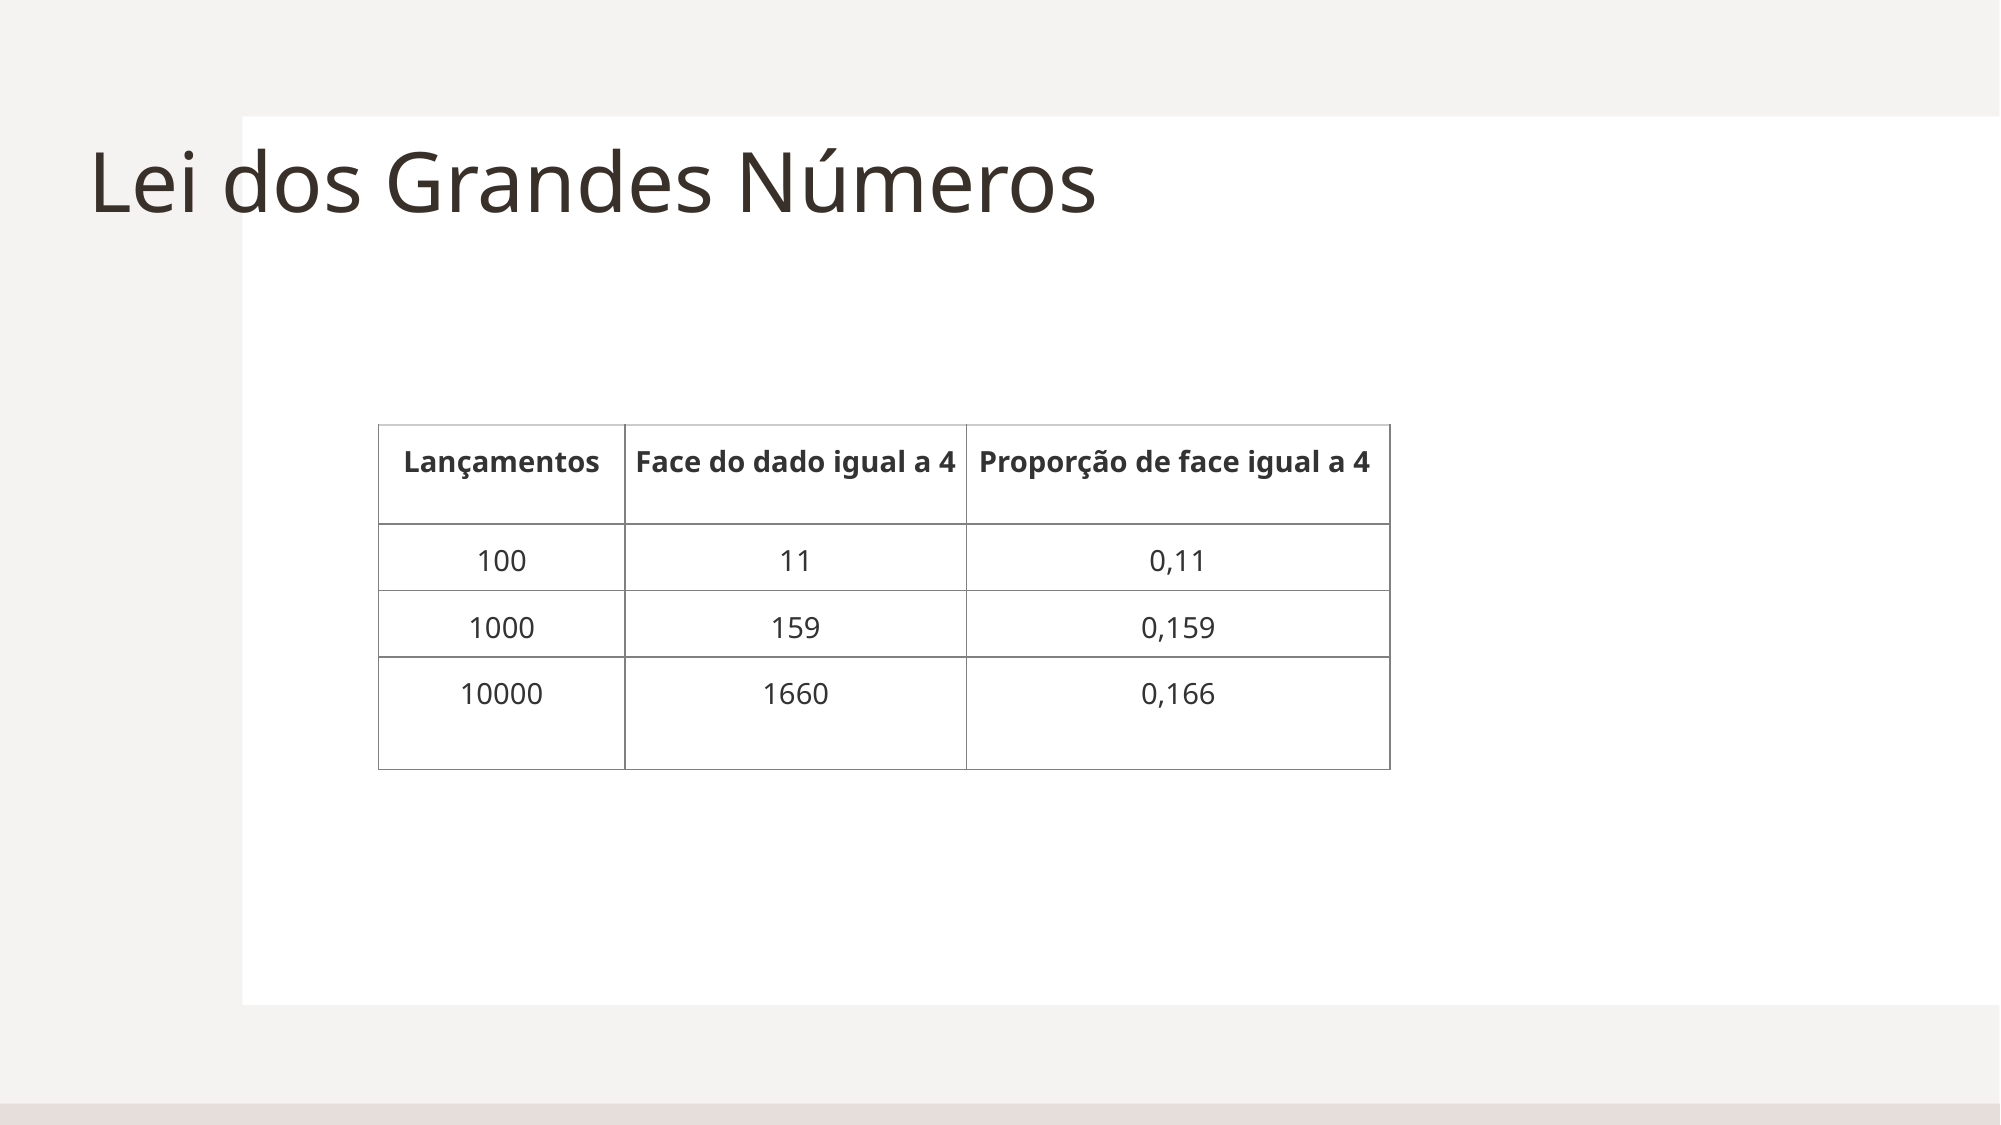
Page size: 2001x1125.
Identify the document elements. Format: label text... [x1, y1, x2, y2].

table_cell 11 [626, 525, 966, 590]
title Lei dos Grandes Números [68, 69, 1932, 251]
table_cell 1000 [379, 591, 624, 656]
table_cell 0,166 [967, 658, 1389, 769]
table_cell 0,11 [967, 525, 1389, 590]
table_header Lançamentos [379, 426, 624, 523]
table_cell 10000 [379, 658, 624, 769]
table_header Proporção de face igual a 4 [967, 426, 1389, 523]
table_cell 1660 [626, 658, 966, 769]
table_cell 159 [626, 591, 966, 656]
table_header Face do dado igual a 4 [626, 426, 966, 523]
table_cell 100 [379, 525, 624, 590]
table_cell 0,159 [967, 591, 1389, 656]
